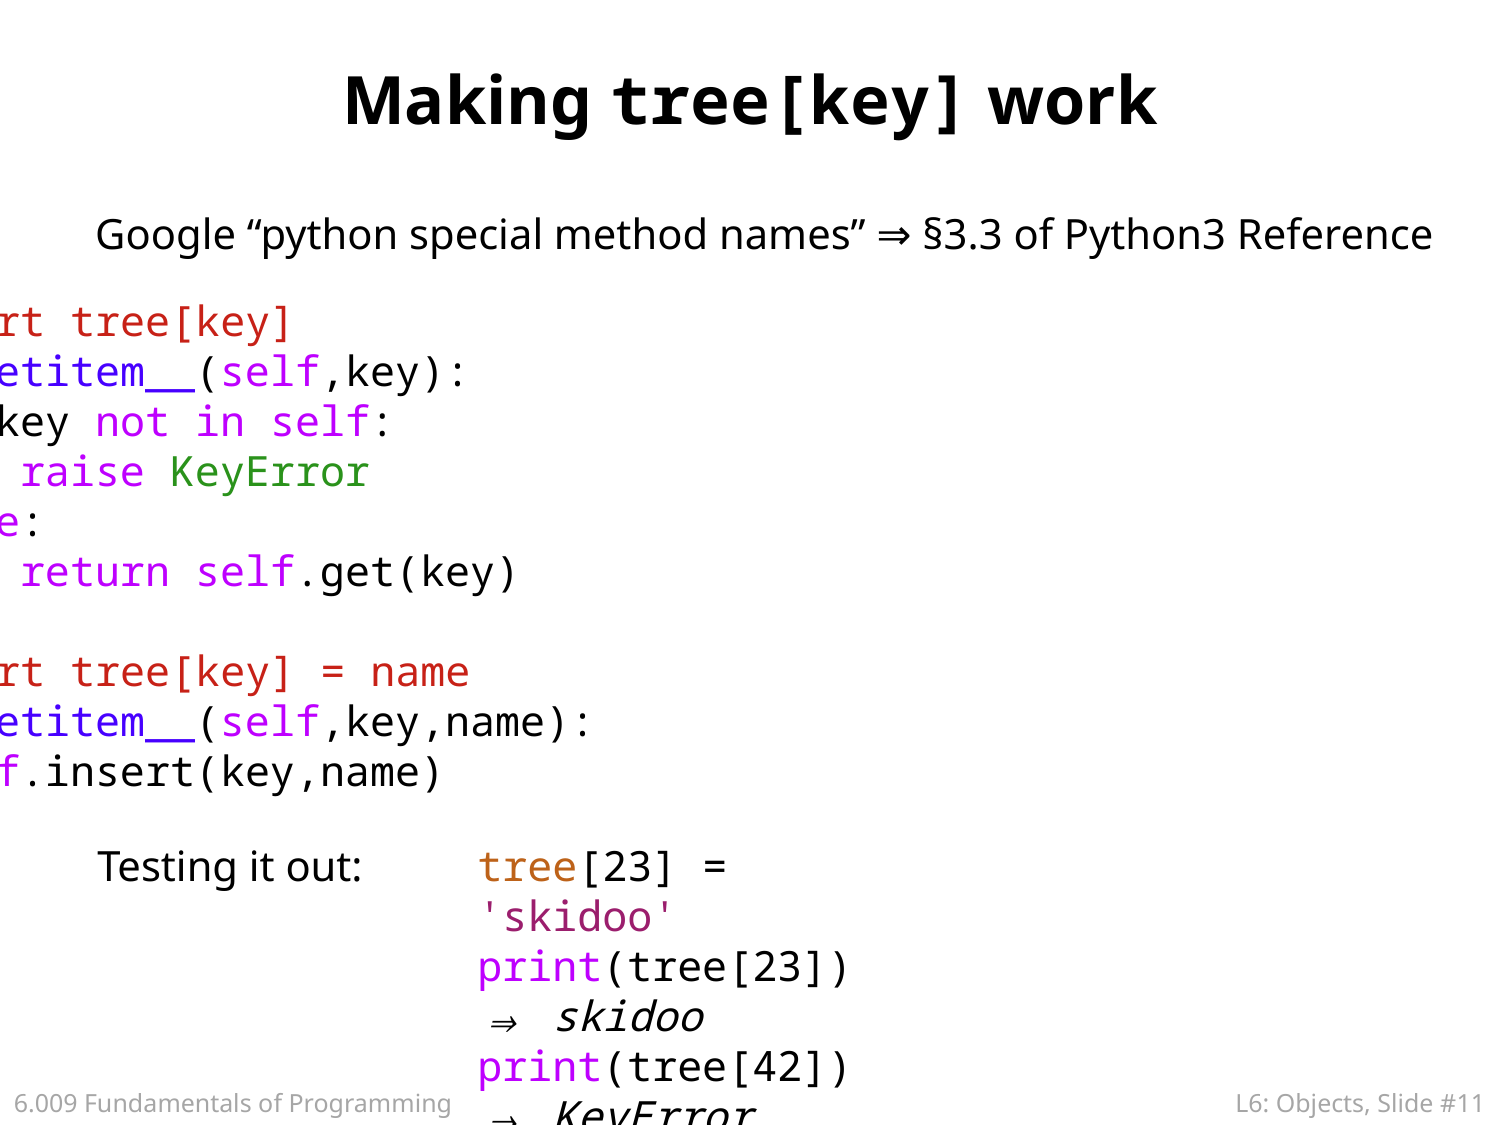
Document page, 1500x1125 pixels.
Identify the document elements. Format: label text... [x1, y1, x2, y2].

text_box Google “python special method names” ⇒ §3.3 of Python3 Reference [80, 200, 1449, 265]
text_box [82, 831, 1188, 1125]
title Making tree[key] work [75, 45, 1425, 150]
text_box # support tree[key] def __getitem__(self,key): if key not in self: raise KeyError else: return self.get(key) # support tree[key] = name def __setitem__(self,key,name): self.insert(key,name) [0, 287, 1500, 803]
